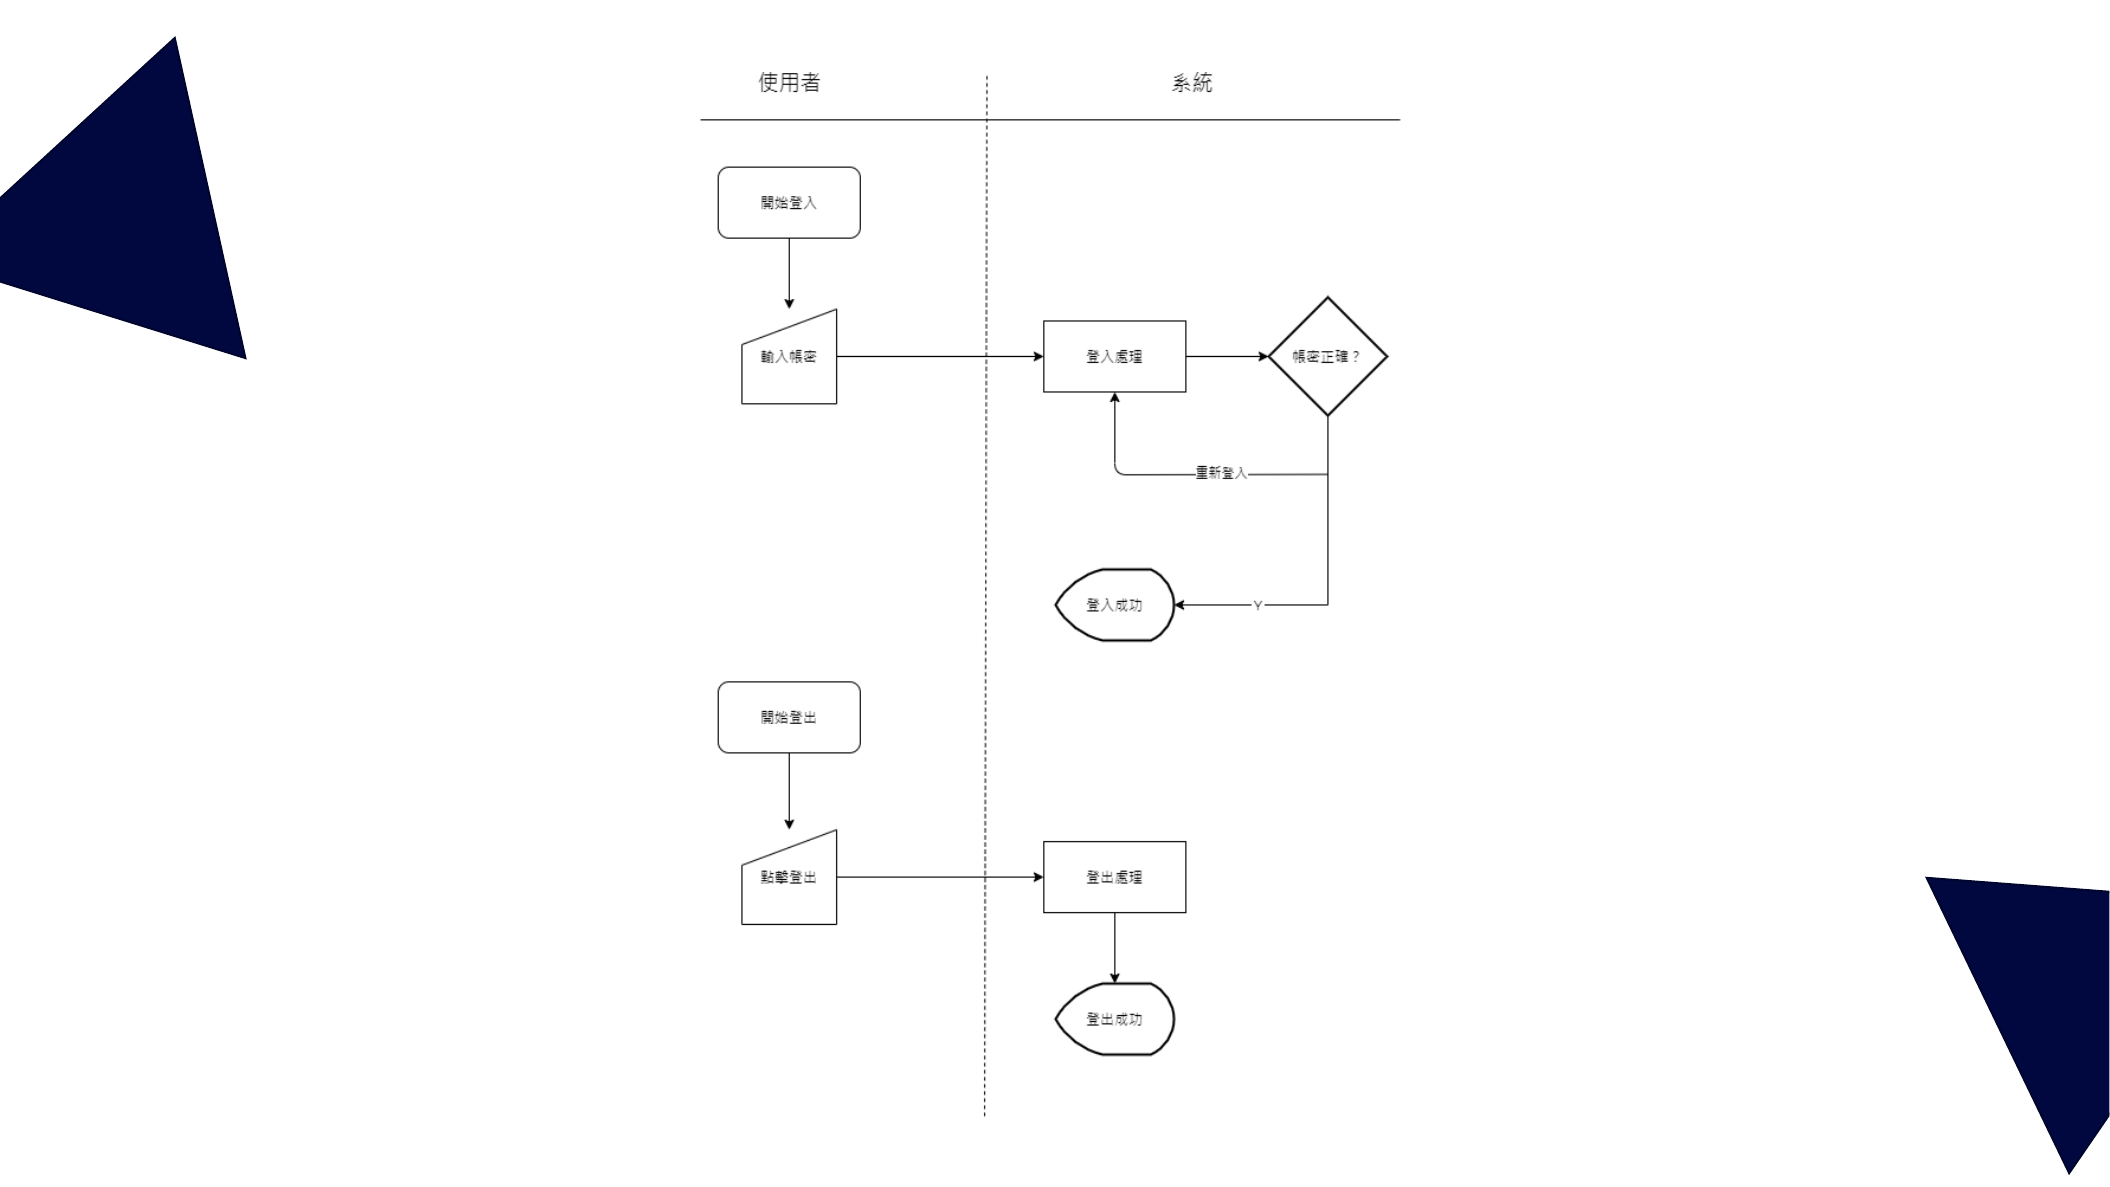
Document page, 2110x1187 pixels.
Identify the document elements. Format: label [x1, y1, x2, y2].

picture [700, 72, 1402, 1118]
text_box [0, 36, 247, 360]
text_box [1925, 876, 2110, 1176]
